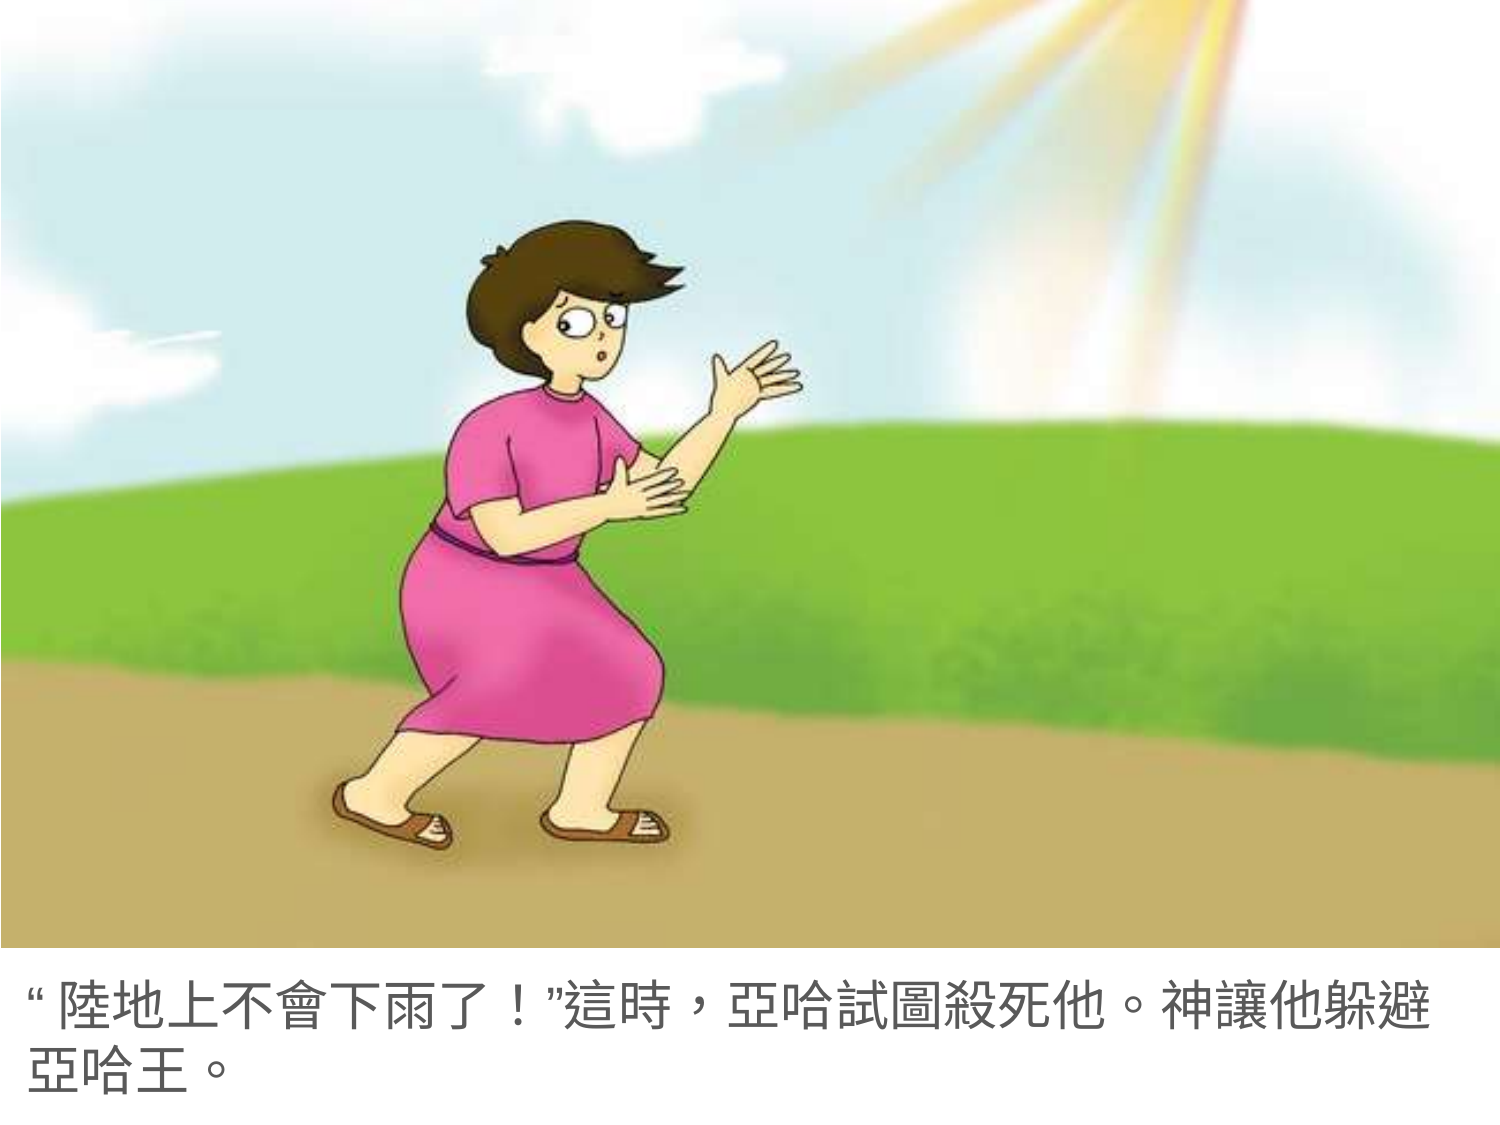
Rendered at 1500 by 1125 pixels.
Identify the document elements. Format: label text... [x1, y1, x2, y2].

text_box “陸地上不會下雨了！”這時，亞哈試圖殺死他。神讓他躲避亞哈王。 [11, 964, 1483, 1109]
picture [1, 0, 1500, 948]
